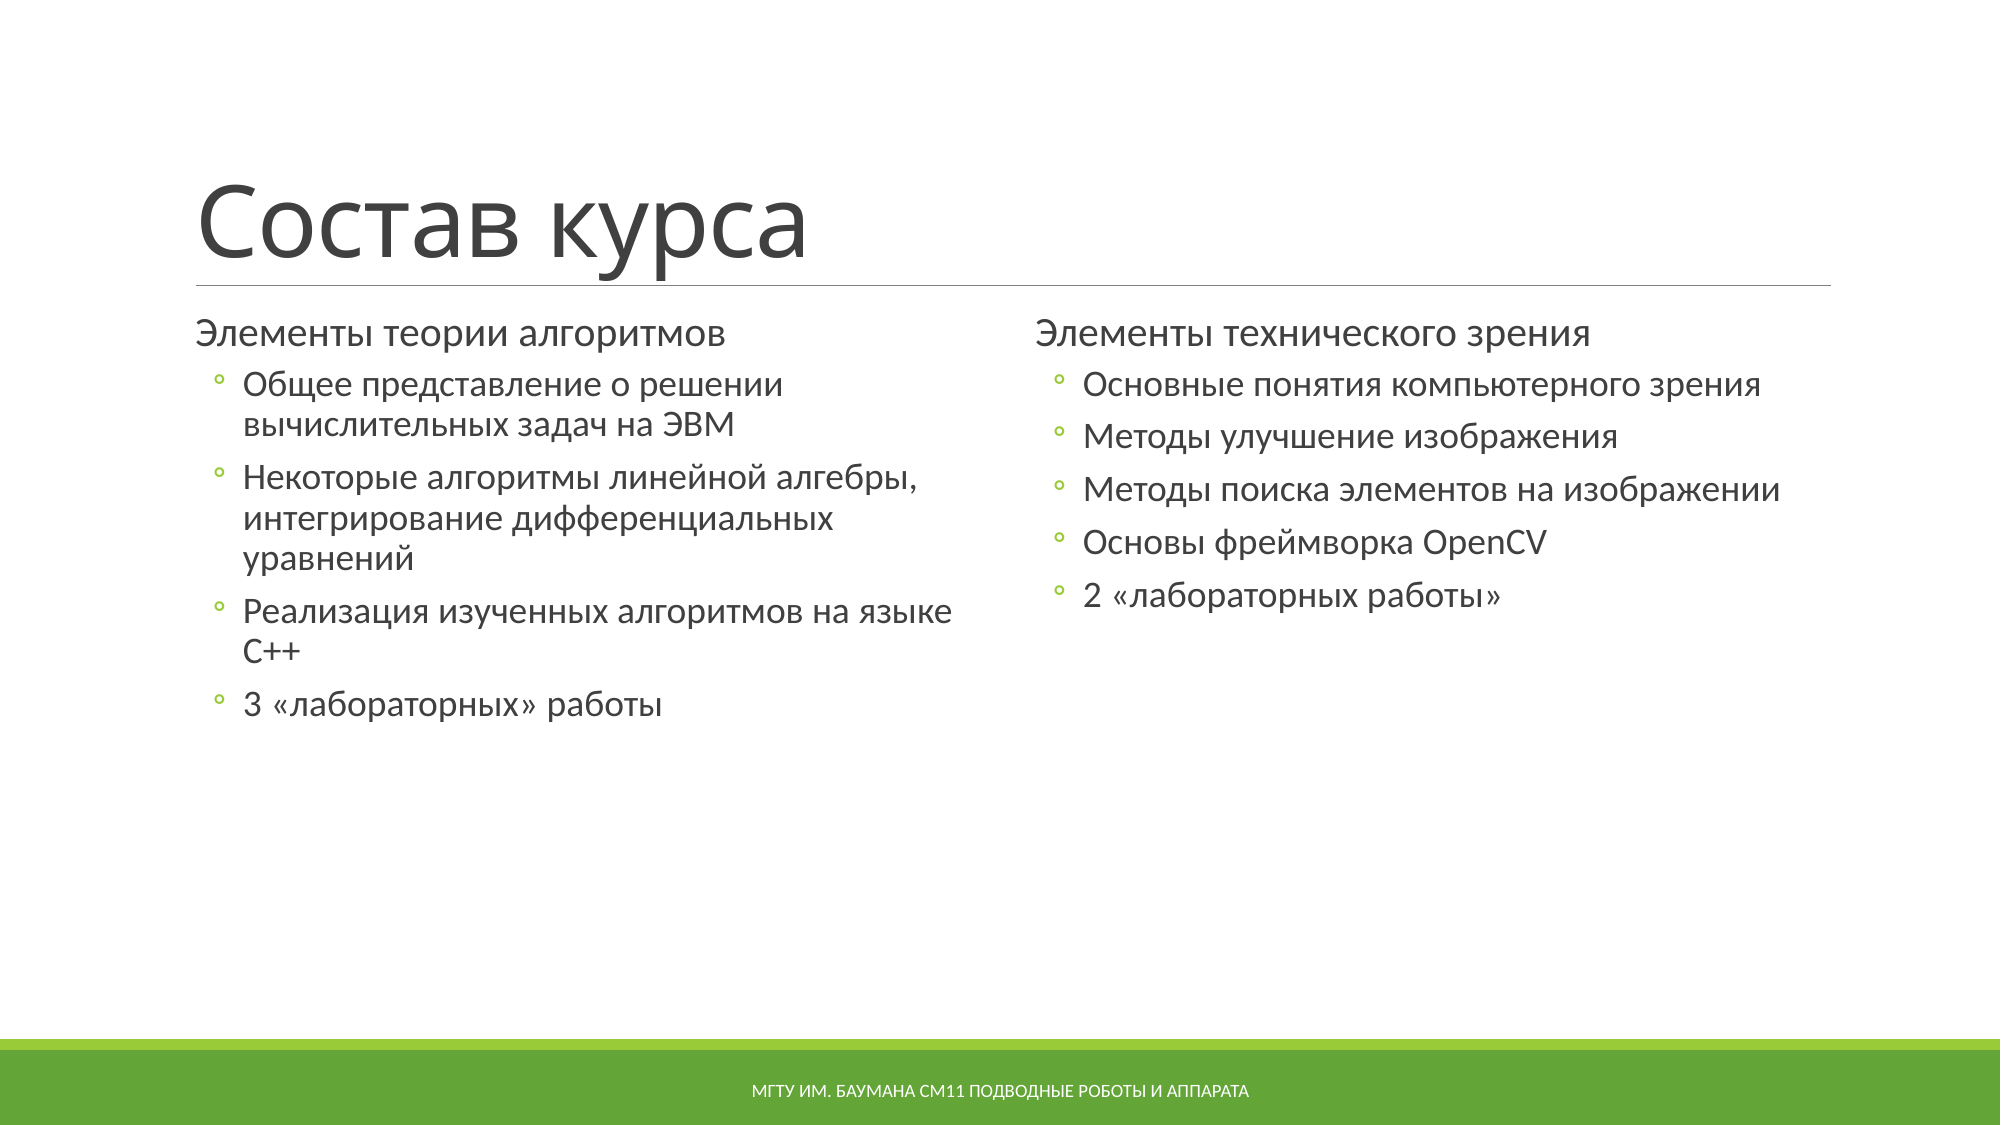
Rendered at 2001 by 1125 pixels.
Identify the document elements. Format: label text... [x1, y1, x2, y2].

footer МГТУ им. Баумана СМ11 Подводные роботы и аппарата [604, 1059, 1396, 1120]
list Элементы теории алгоритмов Общее представление о решении вычислительных задач на ЭВМ Некоторые алгоритмы линейной алгебры, интегрирование дифференциальных уравнений Реализация изученных алгоритмов на языке C++ 3 «лабораторных» работы [180, 302, 990, 963]
title Состав курса [180, 47, 1830, 285]
list Элементы технического зрения Основные понятия компьютерного зрения Методы улучшение изображения Методы поиска элементов на изображении Основы фреймворка OpenCV 2 «лабораторных работы» [1020, 302, 1830, 963]
